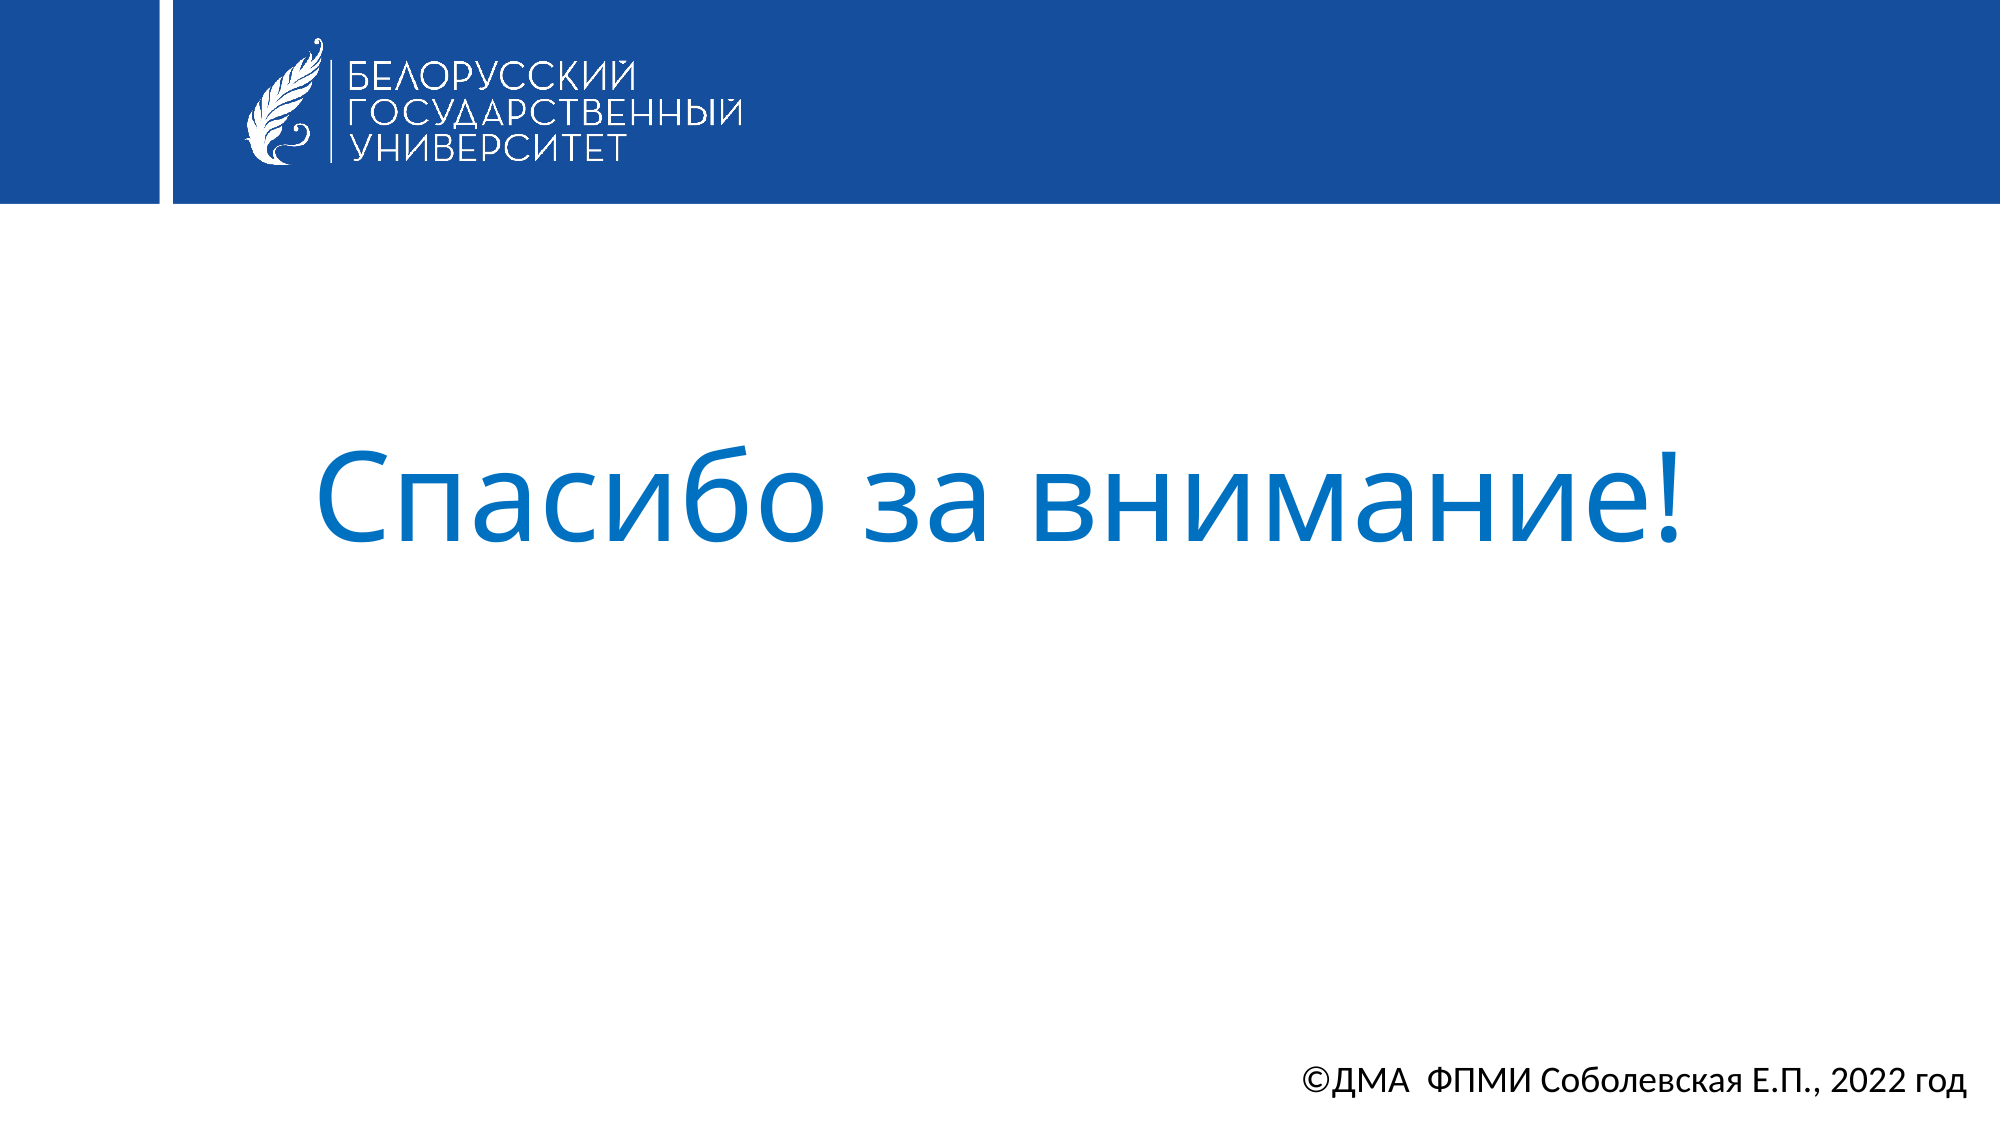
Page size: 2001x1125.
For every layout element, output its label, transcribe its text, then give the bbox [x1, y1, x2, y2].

text_box [0, 0, 160, 205]
text_box [172, 0, 2000, 205]
title Спасибо за внимание! [249, 317, 1750, 576]
text_box ©ДМА ФПМИ Соболевская Е.П., 2022 год [1285, 1047, 1983, 1108]
picture [243, 38, 741, 165]
